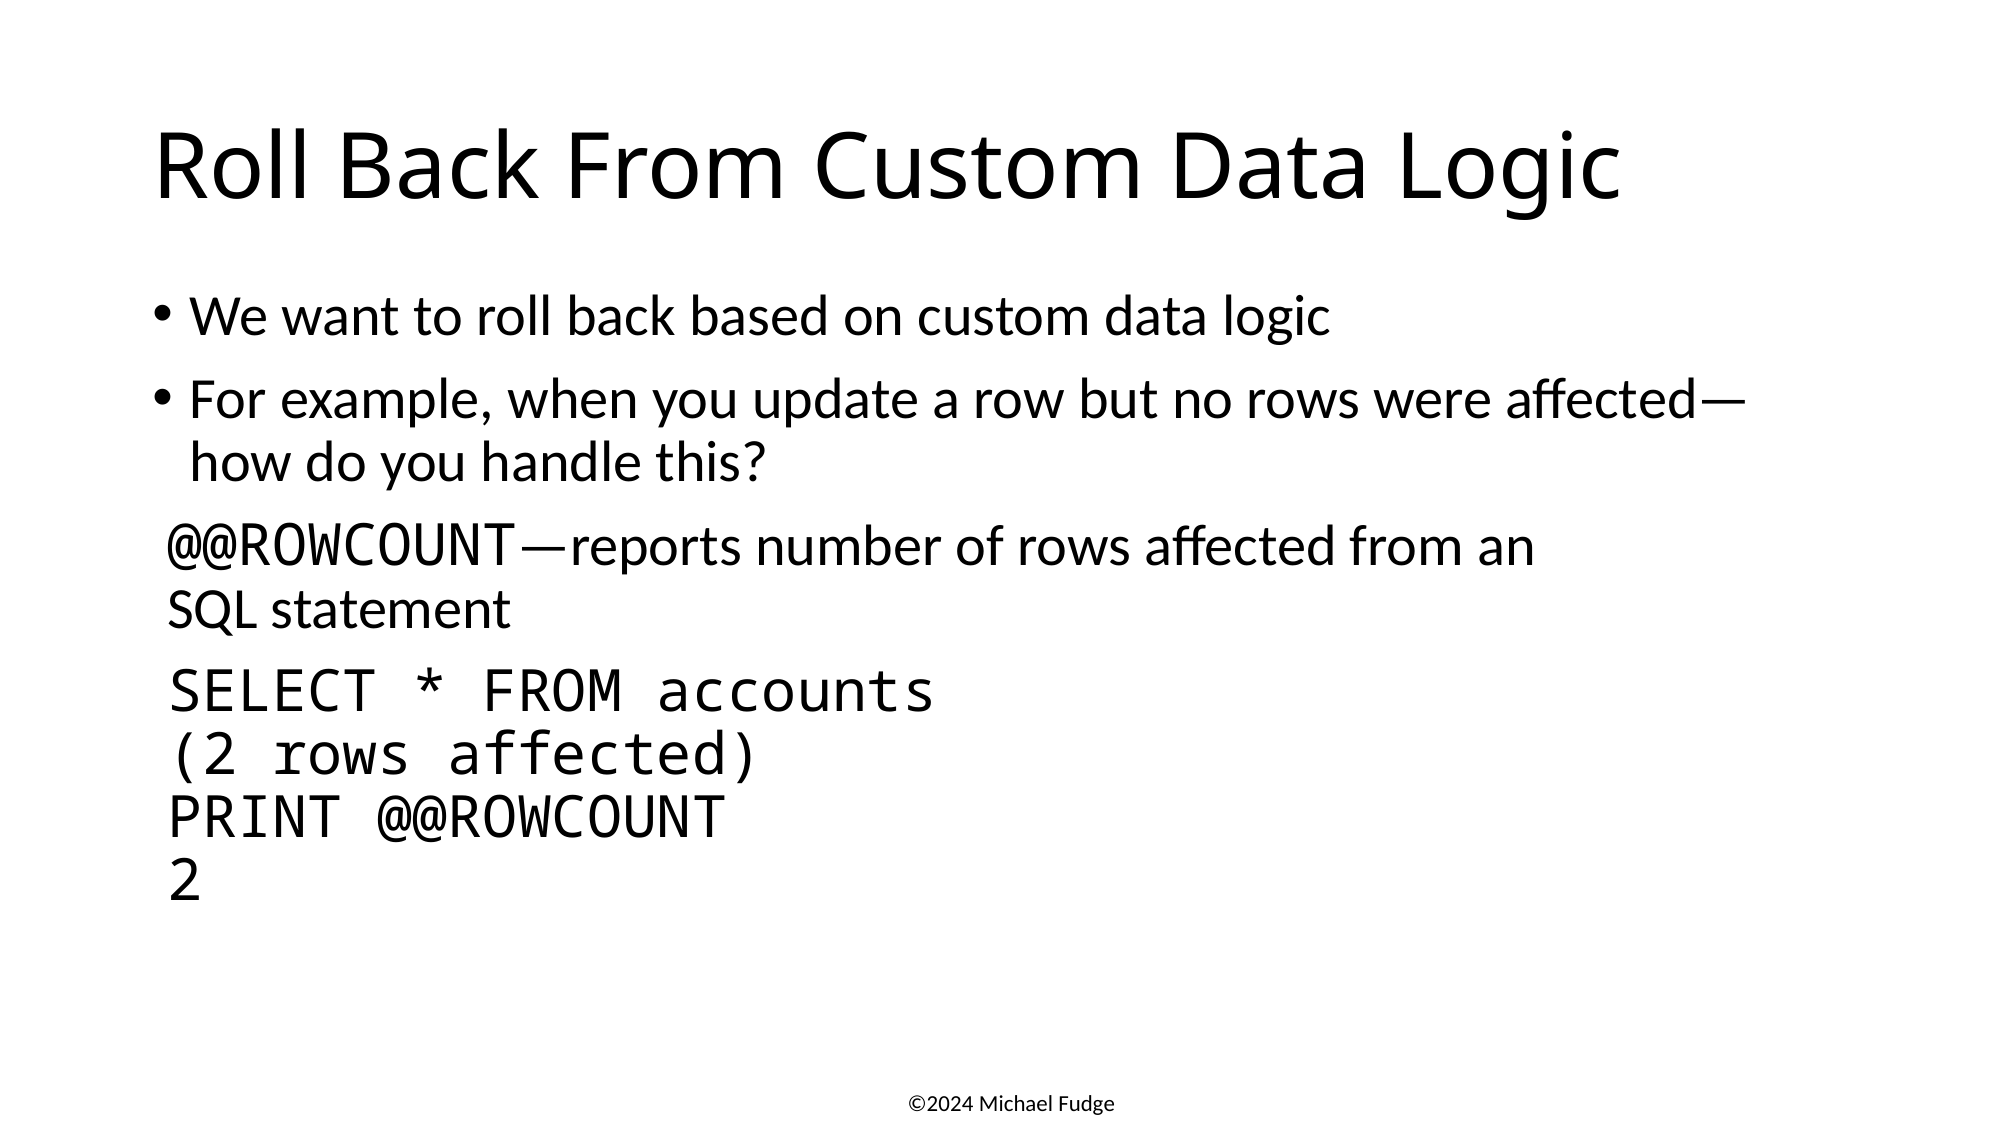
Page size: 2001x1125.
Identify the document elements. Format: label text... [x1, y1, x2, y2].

list We want to roll back based on custom data logic For example, when you update a row but no rows were affected—how do you handle this? @@ROWCOUNT—reports number of rows affected from an SQL statement SELECT * FROM accounts (2 rows affected) PRINT @@ROWCOUNT 2 [137, 277, 1837, 1035]
title Roll Back From Custom Data Logic [137, 59, 1863, 278]
